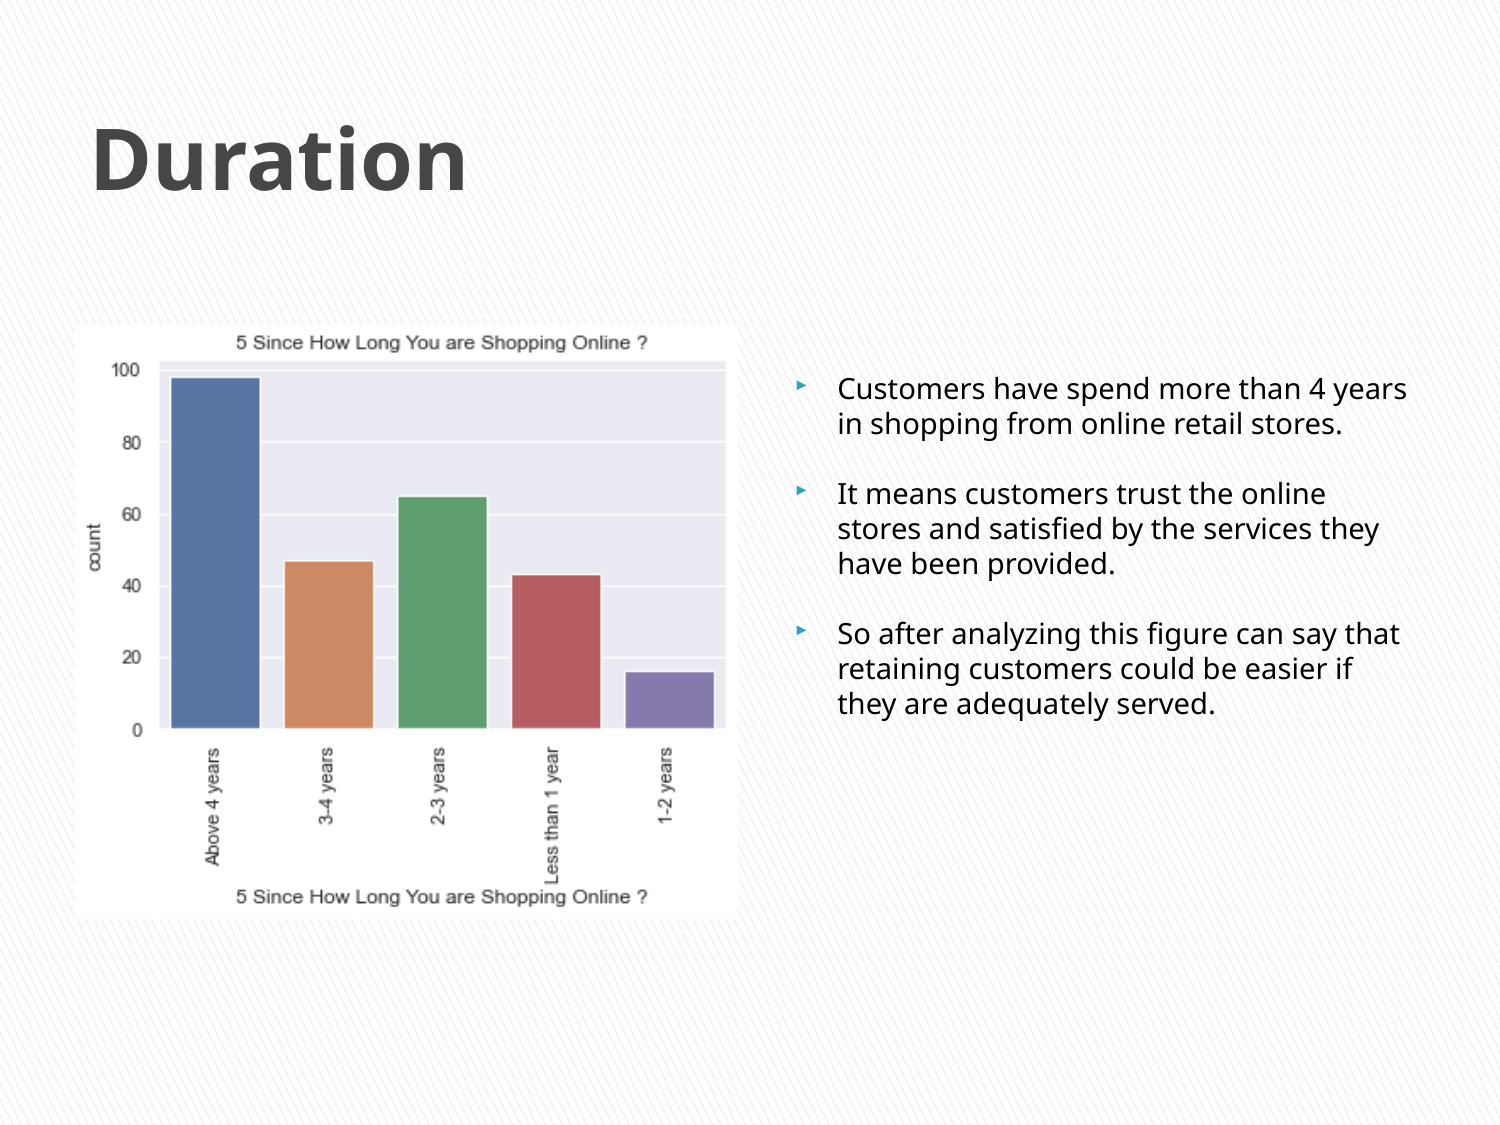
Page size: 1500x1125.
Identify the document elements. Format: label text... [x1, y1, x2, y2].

title Duration [75, 62, 1425, 250]
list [74, 324, 738, 919]
list Customers have spend more than 4 years in shopping from online retail stores. It means customers trust the online stores and satisfied by the services they have been provided. So after analyzing this figure can say that retaining customers could be easier if they are adequately served. [762, 362, 1426, 788]
